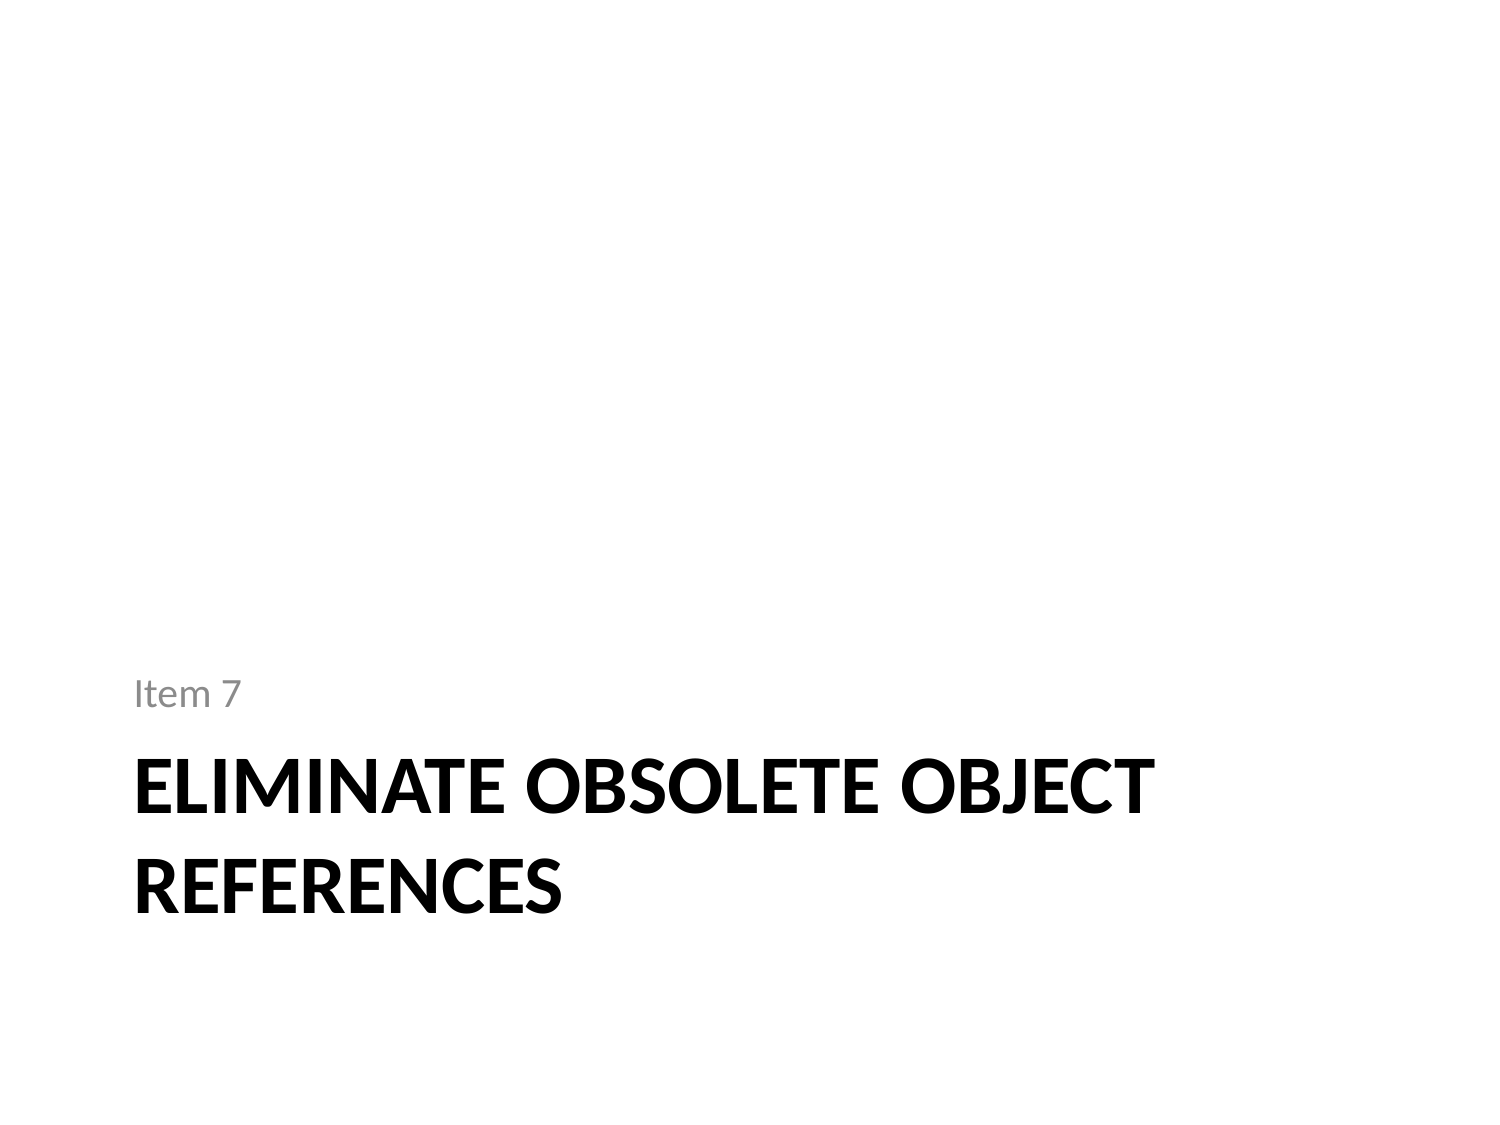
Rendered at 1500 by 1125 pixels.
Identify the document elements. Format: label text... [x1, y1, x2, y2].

title Eliminate obsolete object references [118, 723, 1394, 947]
list Item 7 [118, 476, 1394, 723]
